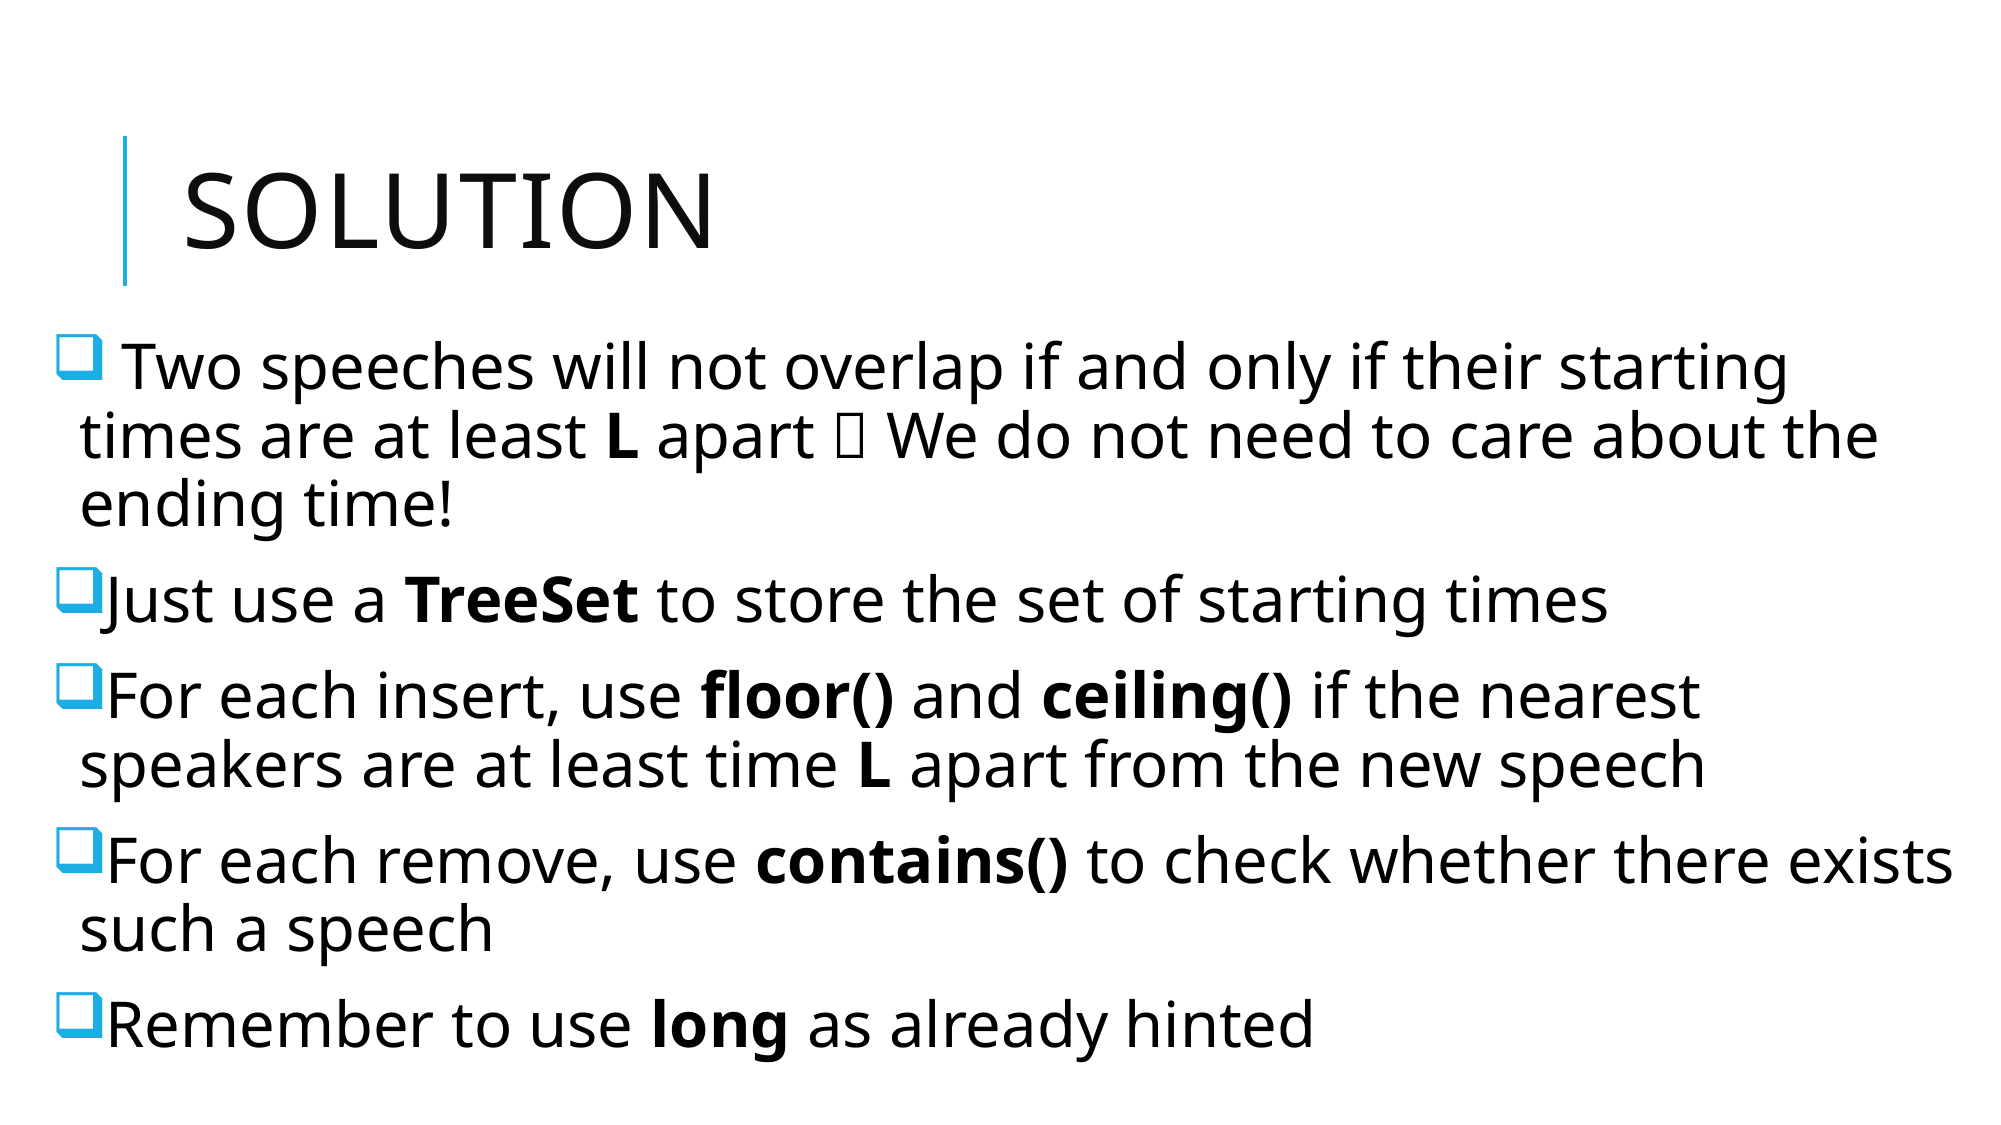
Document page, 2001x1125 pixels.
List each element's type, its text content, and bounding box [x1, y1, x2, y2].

title Solution [168, 96, 1763, 327]
list Two speeches will not overlap if and only if their starting times are at least L apart  We do not need to care about the ending time! Just use a TreeSet to store the set of starting times For each insert, use floor() and ceiling() if the nearest speakers are at least time L apart from the new speech For each remove, use contains() to check whether there exists such a speech Remember to use long as already hinted [43, 327, 1965, 1077]
